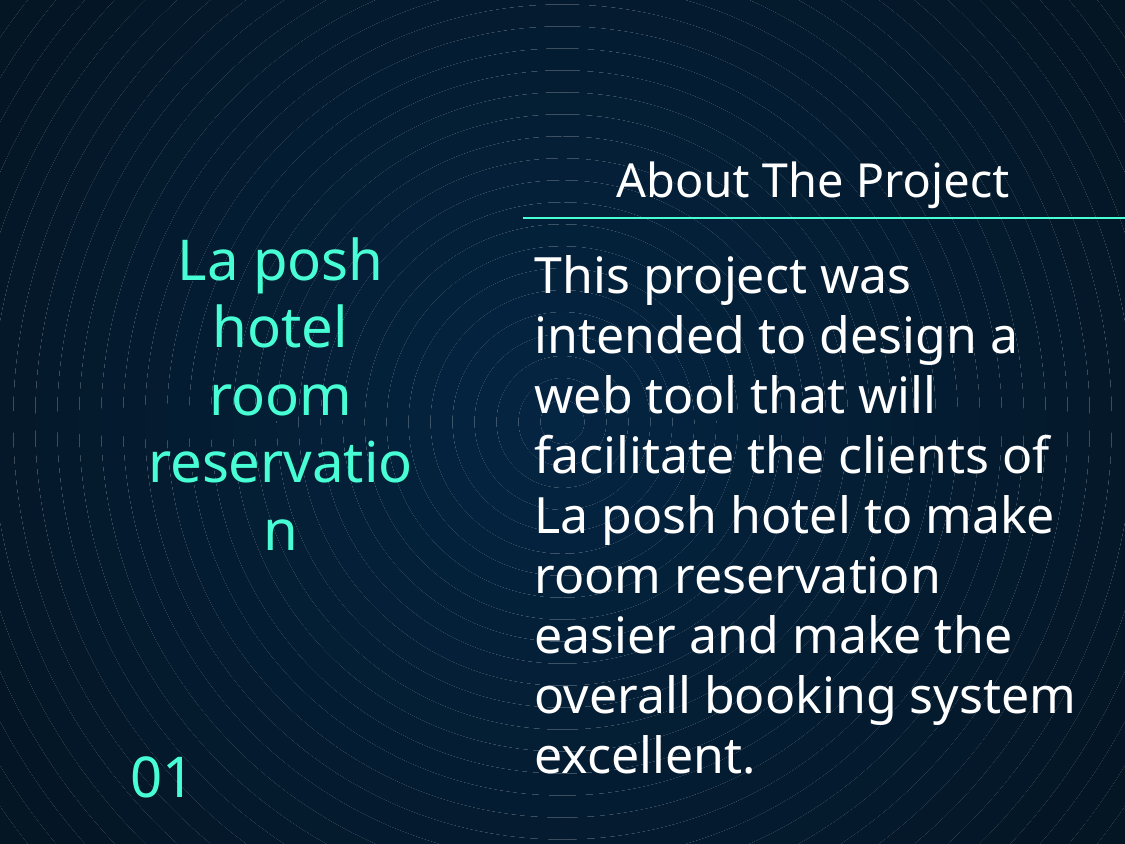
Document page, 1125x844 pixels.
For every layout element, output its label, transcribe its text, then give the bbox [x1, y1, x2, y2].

subtitle This project was intended to design a web tool that will facilitate the clients of La posh hotel to make room reservation easier and make the overall booking system excellent. [523, 232, 1092, 764]
title About The Project [605, 143, 1040, 217]
title La posh hotel room reservation [128, 498, 433, 573]
text_box 01 [10, 744, 315, 820]
